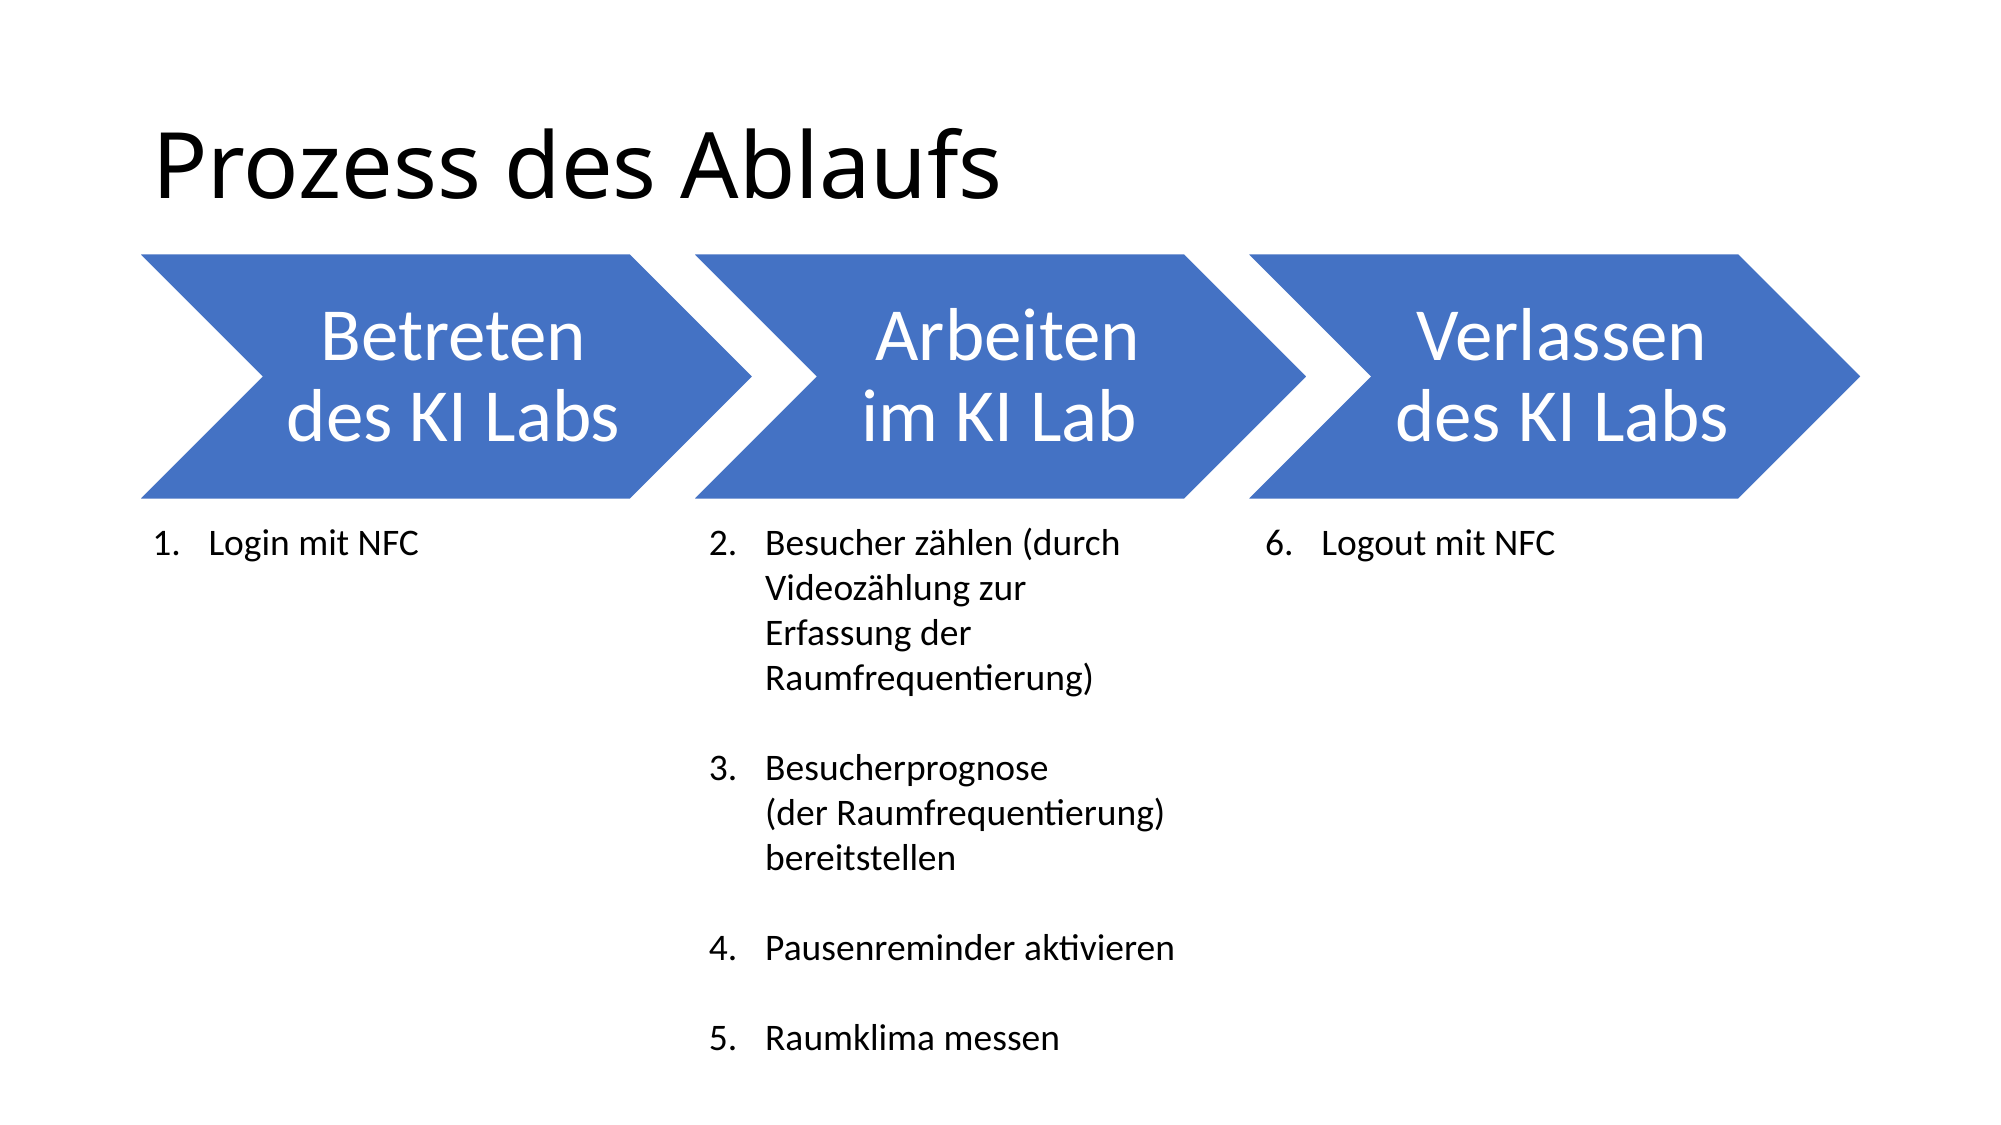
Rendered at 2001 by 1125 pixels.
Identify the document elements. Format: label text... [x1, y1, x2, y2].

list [137, 19, 1863, 734]
text_box Besucher zählen (durch Videozählung zur Erfassung der Raumfrequentierung) Besucherprognose (der Raumfrequentierung) bereitstellen Pausenreminder aktivieren Raumklima messen [693, 734, 1202, 1111]
